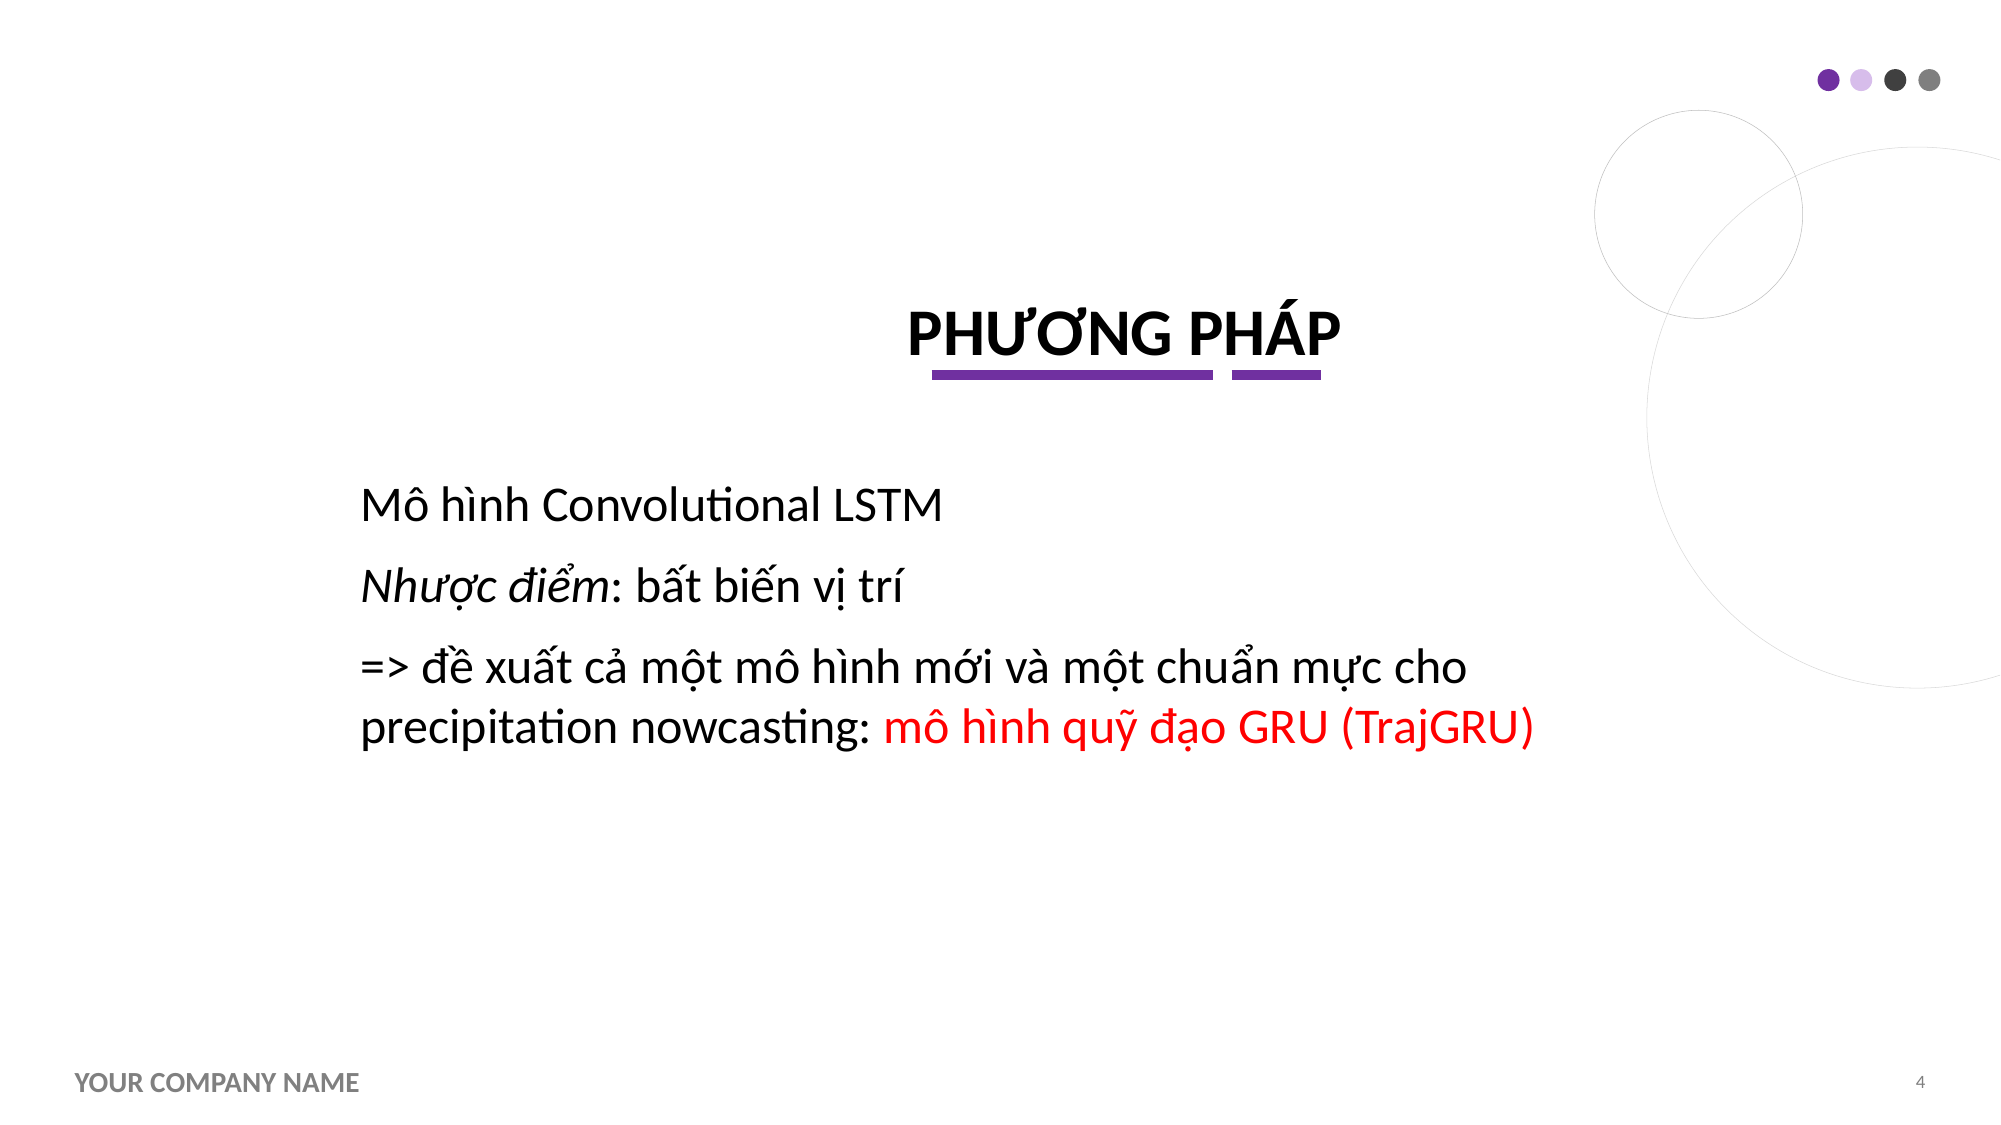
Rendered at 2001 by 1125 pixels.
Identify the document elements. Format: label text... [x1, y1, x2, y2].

list Your company name [59, 1060, 431, 1101]
slide_number 4 [1490, 1060, 1941, 1102]
list Mô hình Convolutional LSTM Nhược điểm: bất biến vị trí => đề xuất cả một mô hình mới và một chuẩn mực cho precipitation nowcasting: mô hình quỹ đạo GRU (TrajGRU) [360, 471, 1716, 1039]
title Phương pháp [907, 180, 1801, 370]
